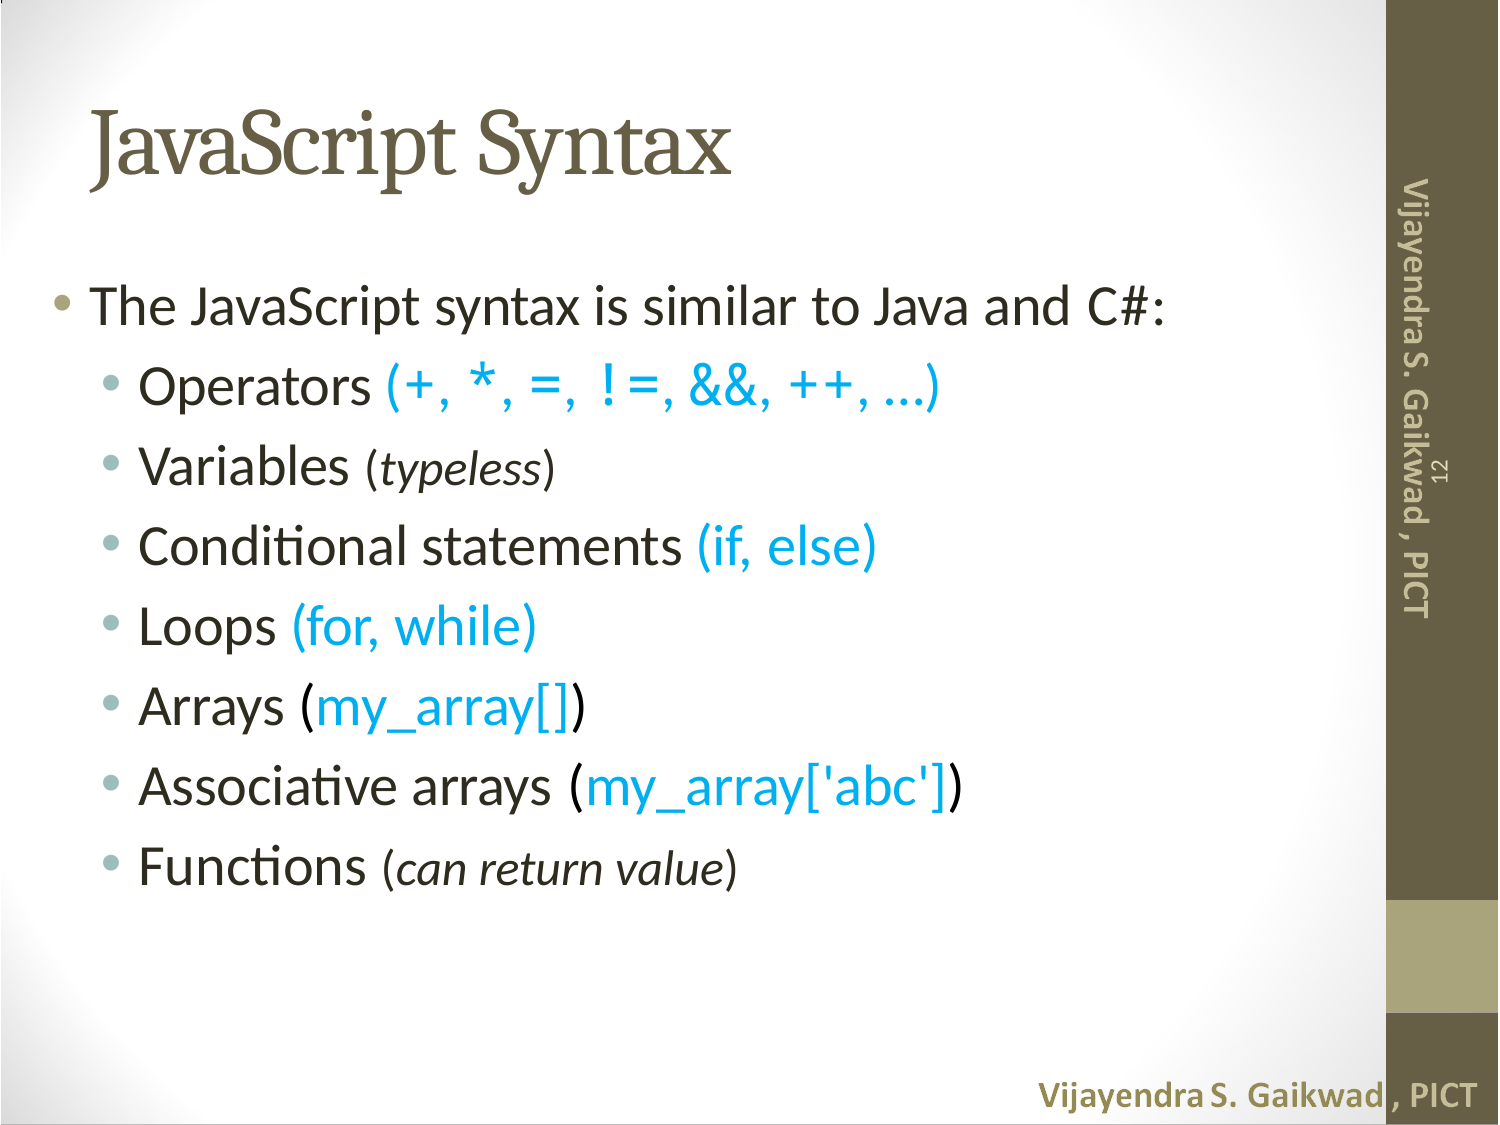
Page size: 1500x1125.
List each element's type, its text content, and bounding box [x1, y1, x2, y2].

picture [0, 0, 1500, 1125]
text_box The JavaScript syntax is similar to Java and C#: Operators (+, *, =, !=, &&, ++, …) Variables (typeless) Conditional statements (if, else) Loops (for, while) Arrays (my_array[]) Associative arrays (my_array['abc']) Functions (can return value) [50, 254, 1375, 898]
title JavaScript Syntax [87, 76, 763, 254]
text_box 12 [1426, 457, 1456, 488]
